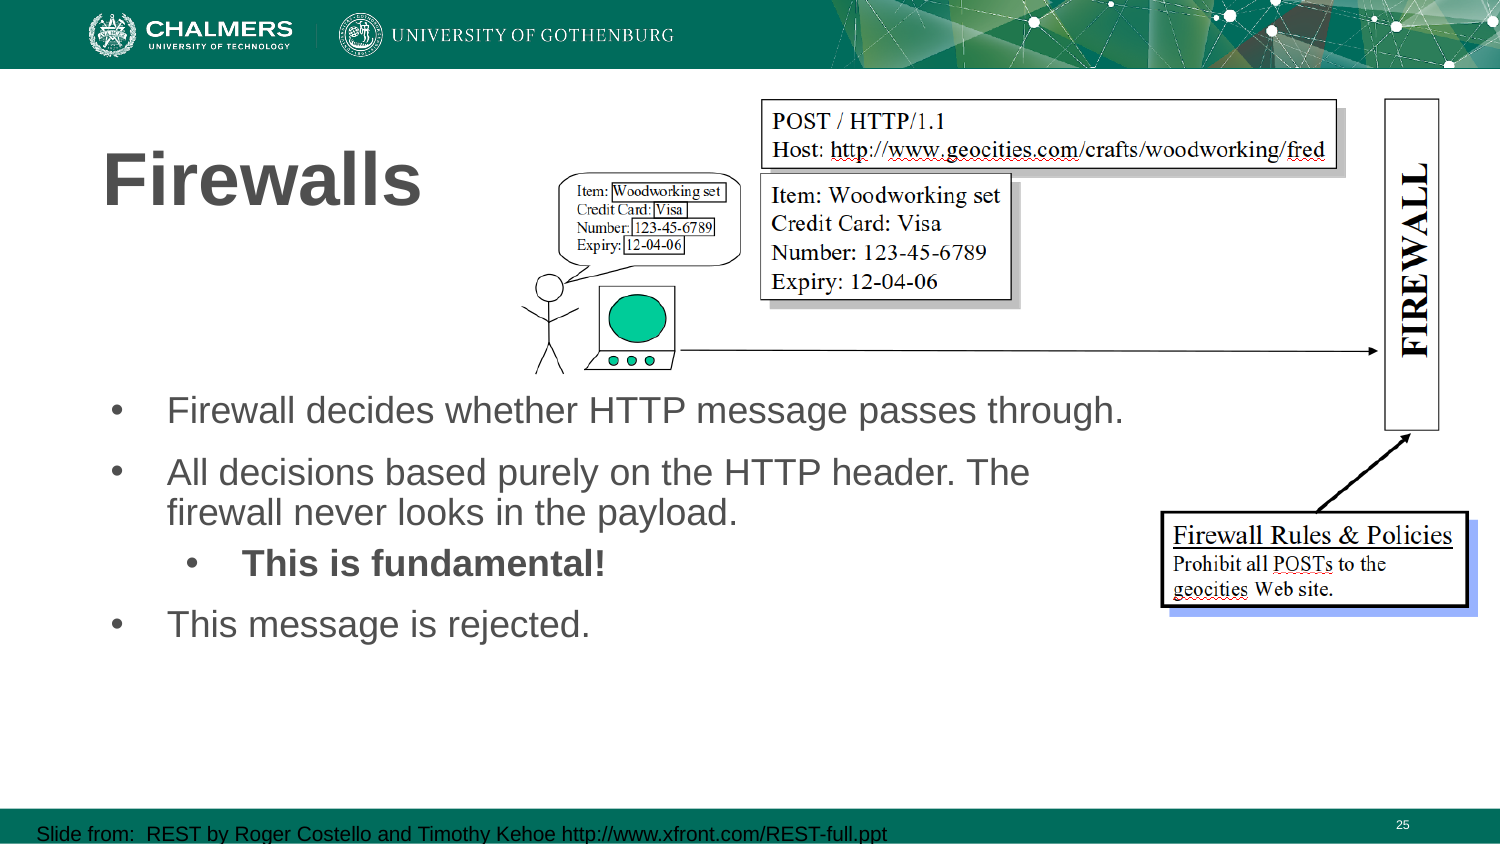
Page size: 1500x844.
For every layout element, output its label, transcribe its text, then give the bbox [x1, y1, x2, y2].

slide_number ‹#› [1074, 809, 1425, 844]
title Firewalls [87, 115, 482, 226]
text_box Slide from: REST by Roger Costello and Timothy Kehoe http://www.xfront.com/REST-full.ppt [21, 808, 1172, 835]
picture [64, 0, 1500, 644]
list Firewall decides whether HTTP message passes through. All decisions based purely on the HTTP header. The firewall never looks in the payload. This is fundamental! This message is rejected. [76, 384, 1144, 782]
picture [759, 0, 1500, 68]
